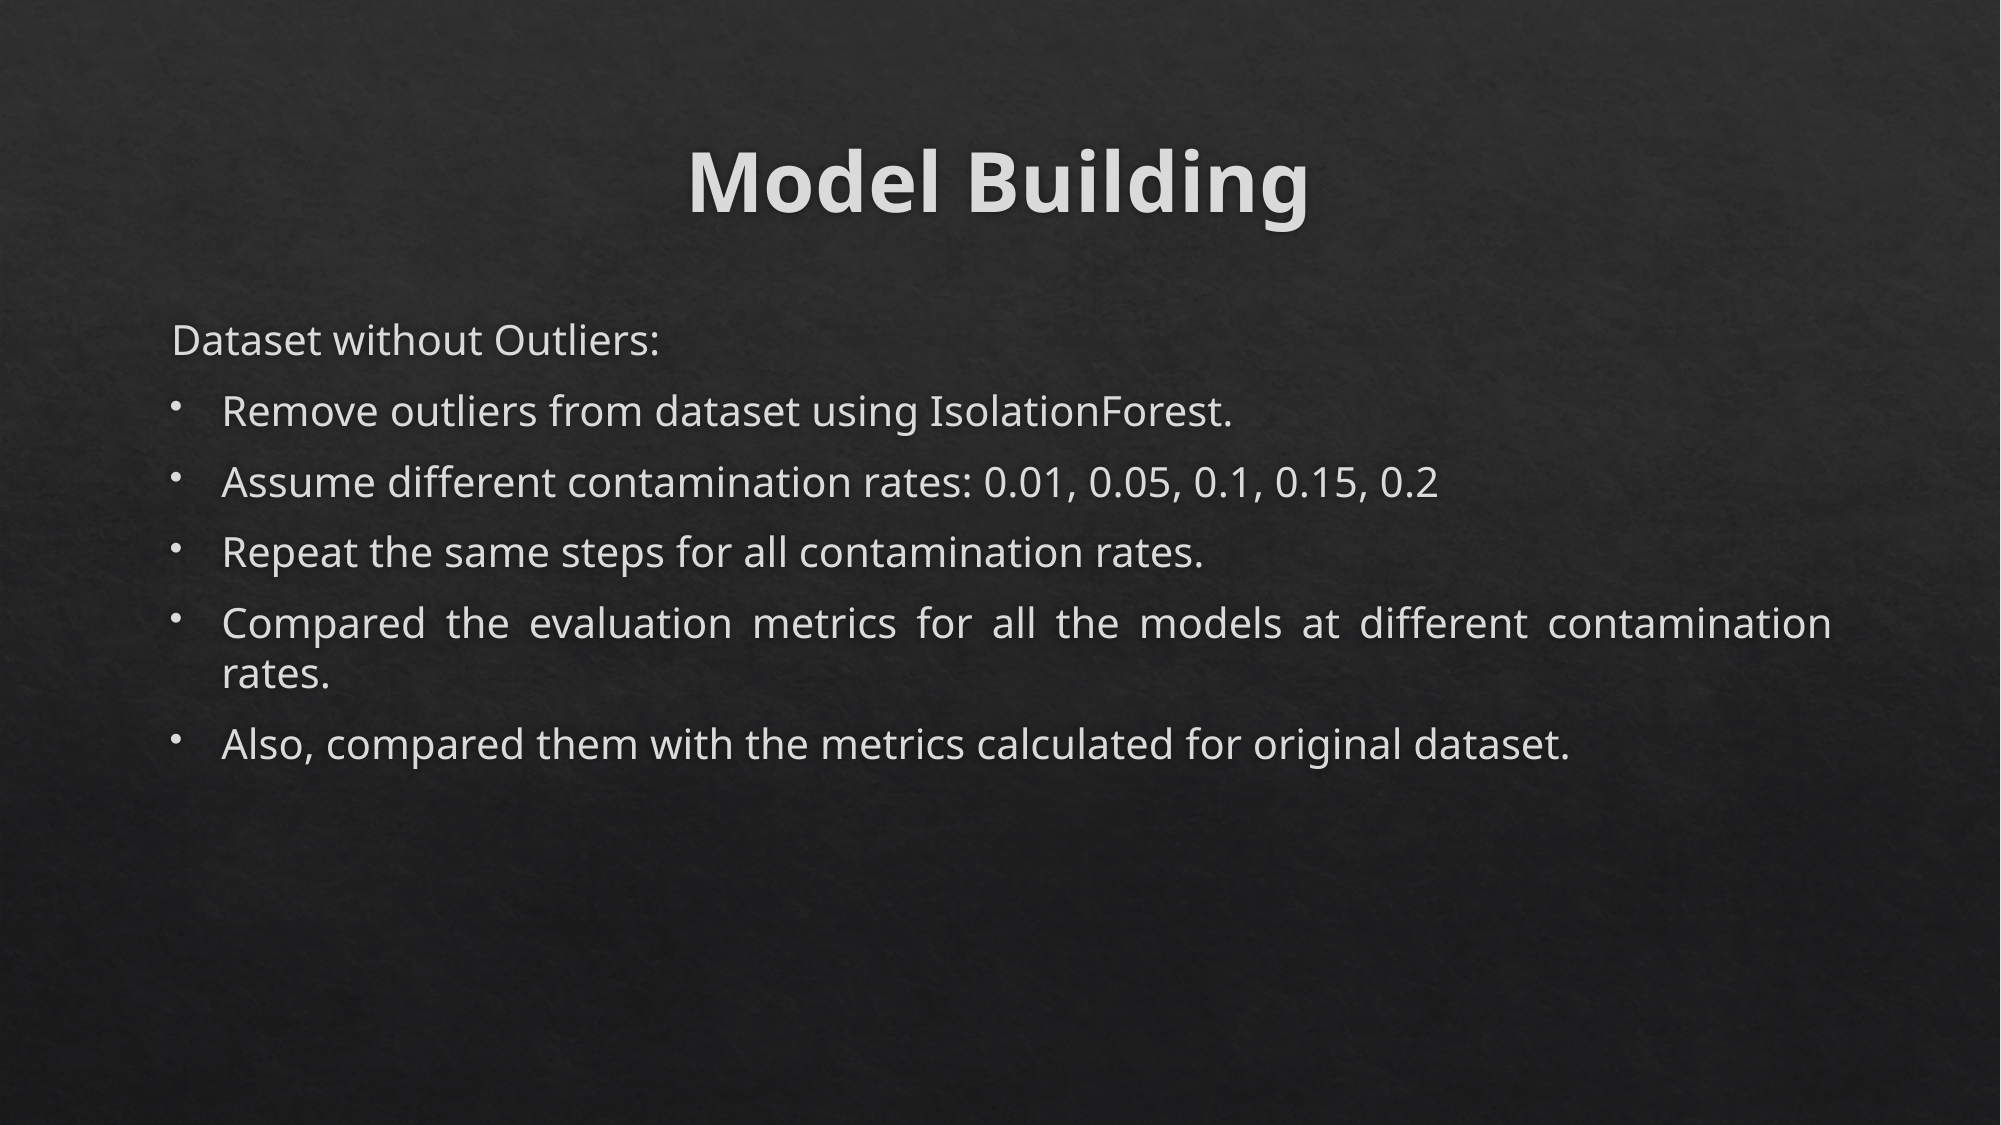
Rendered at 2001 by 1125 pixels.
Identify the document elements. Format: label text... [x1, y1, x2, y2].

list Dataset without Outliers: Remove outliers from dataset using IsolationForest. Assume different contamination rates: 0.01, 0.05, 0.1, 0.15, 0.2 Repeat the same steps for all contamination rates. Compared the evaluation metrics for all the models at different contamination rates. Also, compared them with the metrics calculated for original dataset. [149, 306, 1849, 972]
title Model Building [149, 99, 1849, 260]
